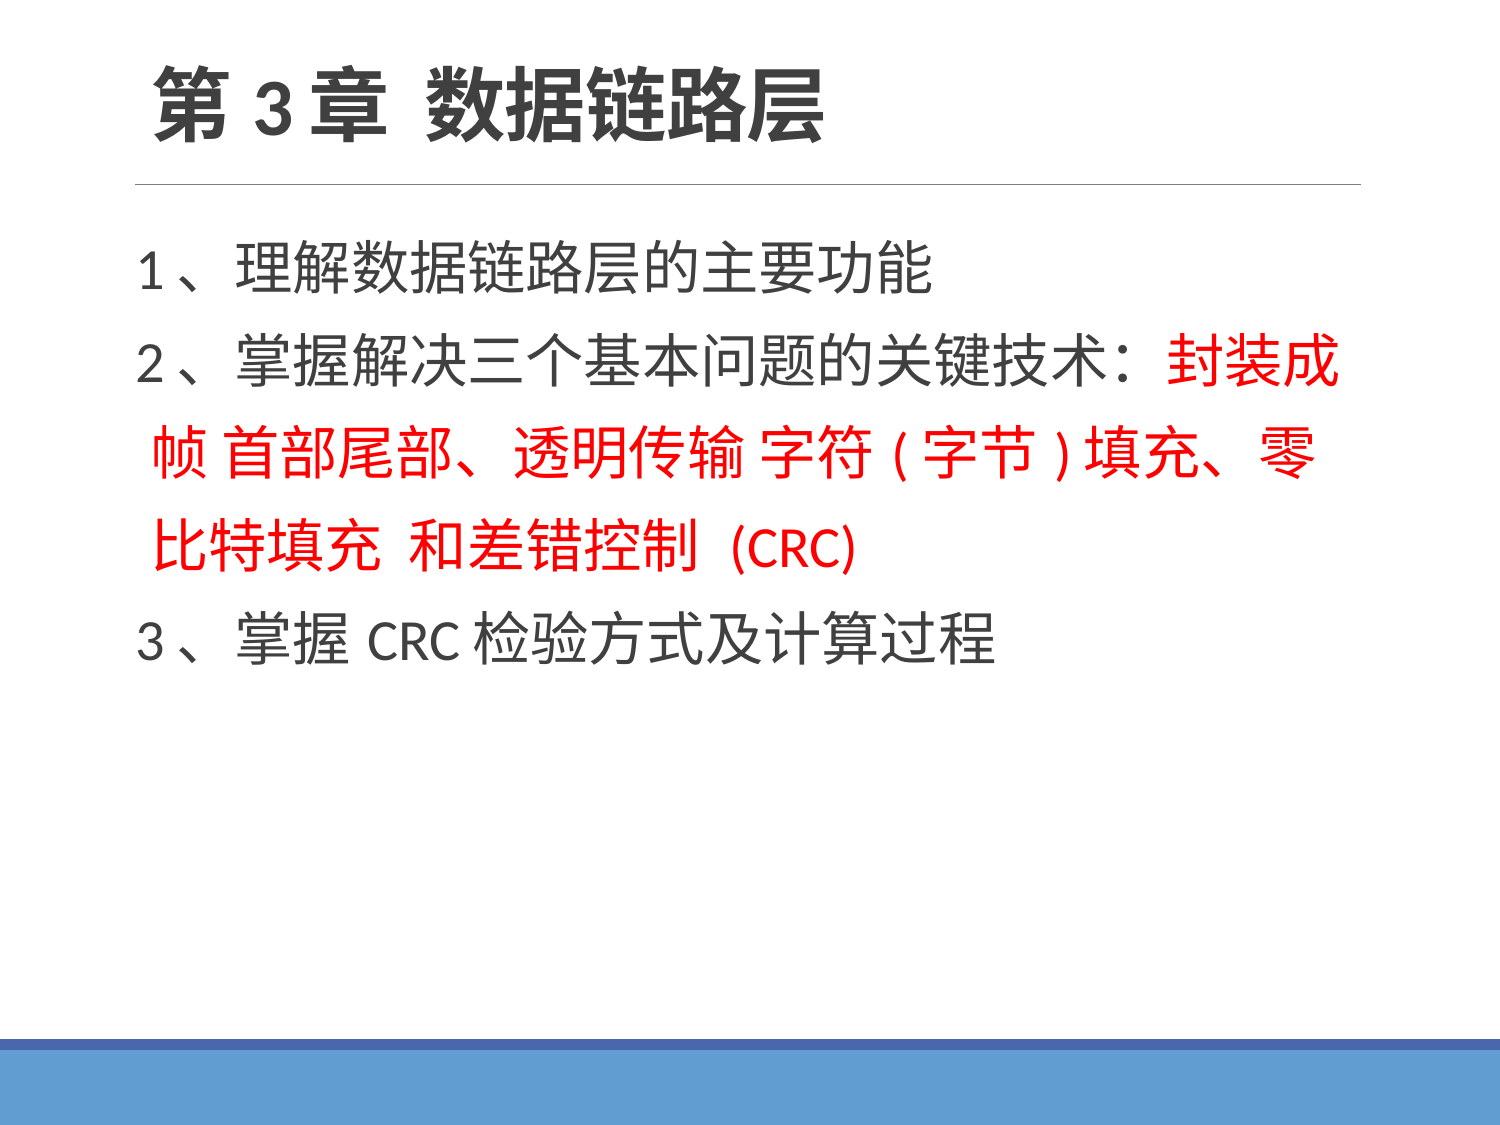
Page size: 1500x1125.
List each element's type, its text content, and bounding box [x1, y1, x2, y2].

list 1、理解数据链路层的主要功能 2、掌握解决三个基本问题的关键技术：封装成帧 首部尾部、透明传输 字符(字节)填充、零比特填充 和差错控制 (CRC) 3、掌握CRC检验方式及计算过程 [135, 206, 1373, 1018]
title 第3章 数据链路层 [135, 47, 1373, 164]
